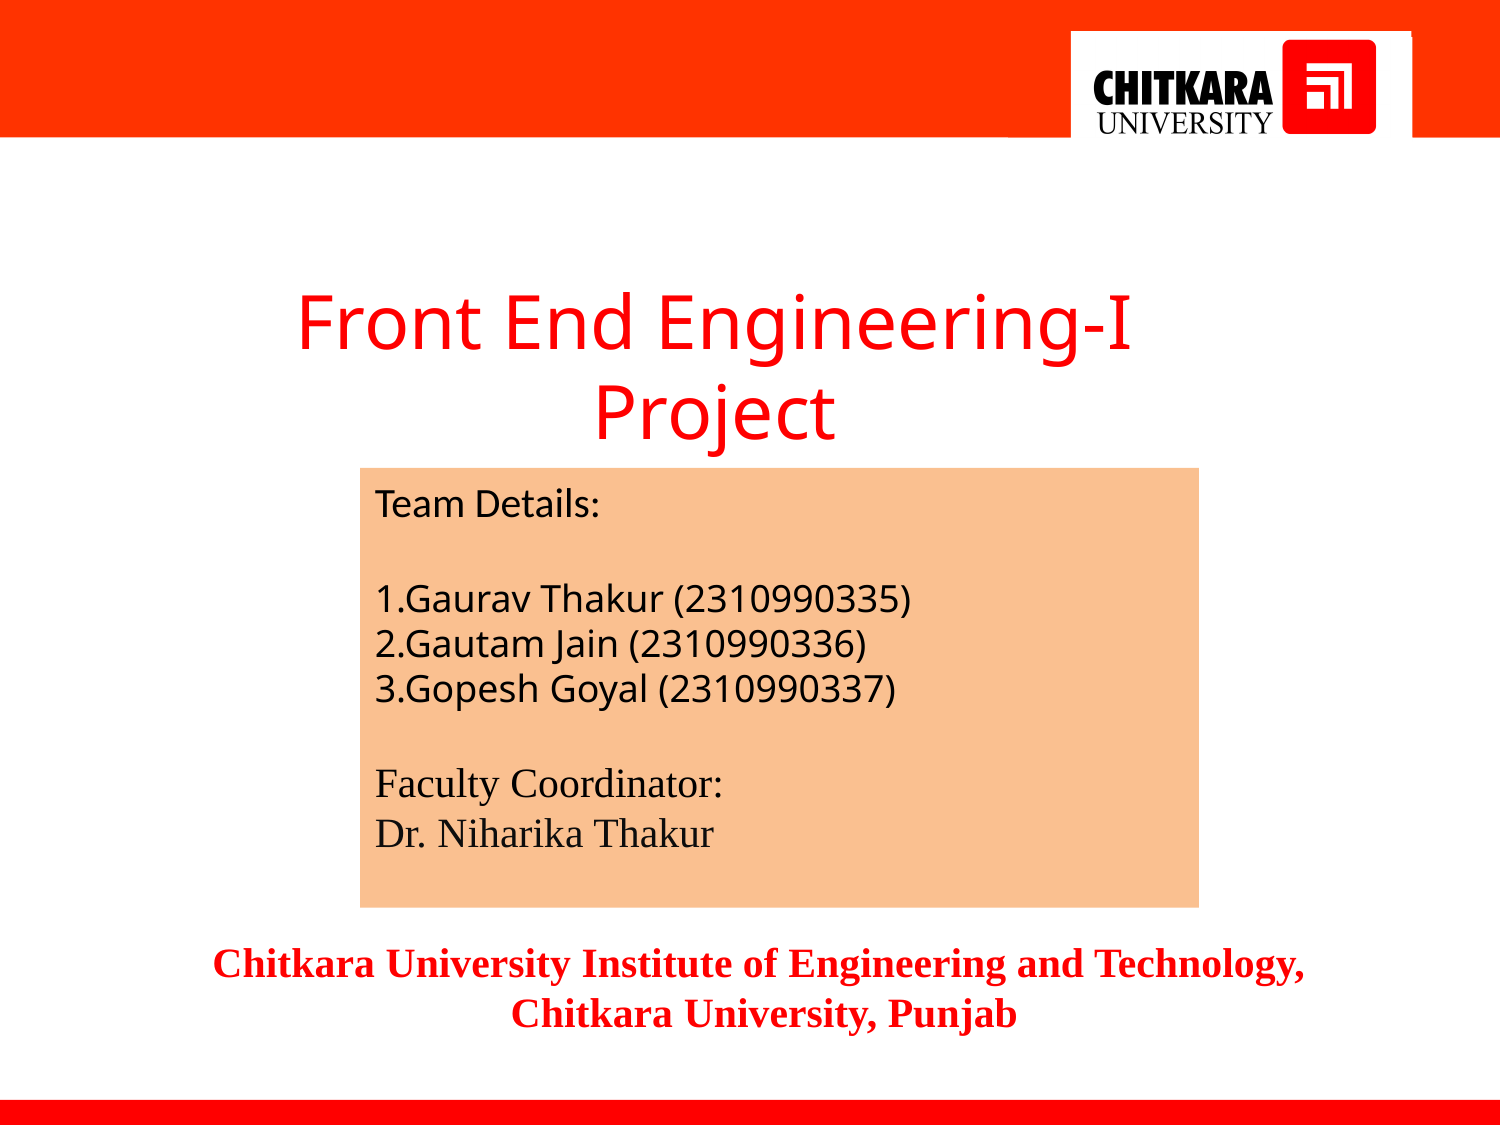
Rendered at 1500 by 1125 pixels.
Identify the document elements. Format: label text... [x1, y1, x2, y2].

text_box Front End Engineering-I Project [171, 267, 1258, 462]
text_box Chitkara University Institute of Engineering and Technology, Chitkara University, Punjab [197, 928, 1332, 1044]
text_box : [537, 908, 579, 919]
text_box Team Details: 1.Gaurav Thakur (2310990335) 2.Gautam Jain (2310990336) 3.Gopesh Goyal (2310990337) Faculty Coordinator: Dr. Niharika Thakur [360, 467, 1199, 908]
picture [1074, 37, 1391, 138]
